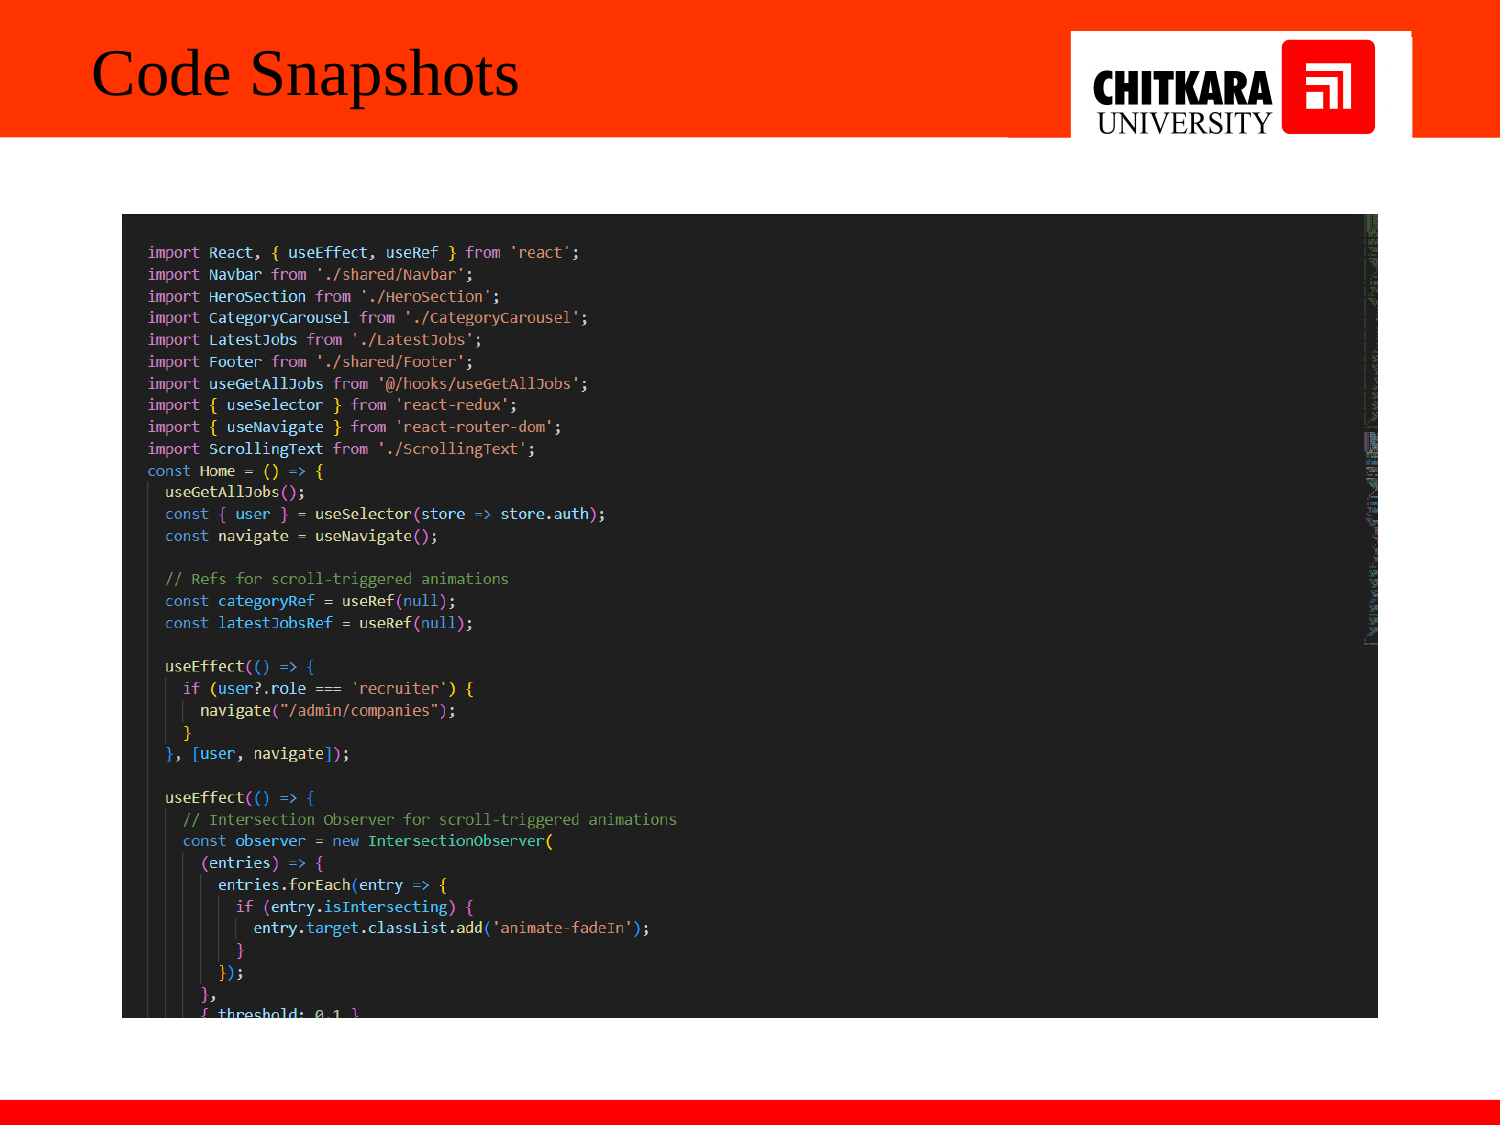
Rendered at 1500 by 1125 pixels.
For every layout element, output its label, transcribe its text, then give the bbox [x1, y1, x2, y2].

picture [122, 214, 1378, 1018]
picture [1074, 37, 1390, 138]
title Code Snapshots [91, 33, 817, 116]
